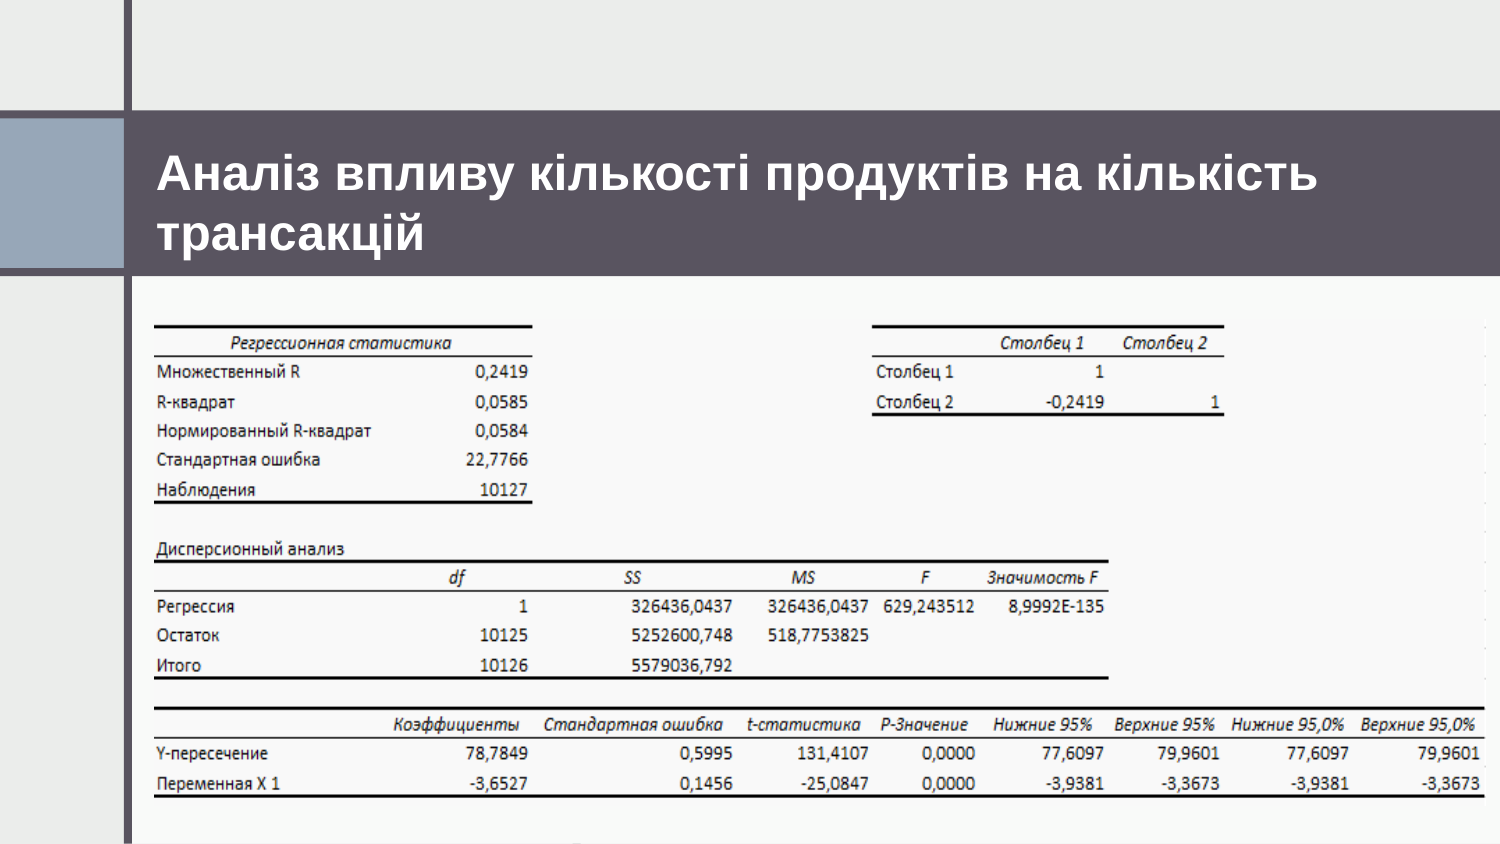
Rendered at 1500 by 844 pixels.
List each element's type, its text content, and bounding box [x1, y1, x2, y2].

picture [154, 318, 1486, 806]
title Аналіз впливу кількості продуктів на кількість трансакцій [142, 115, 1473, 275]
